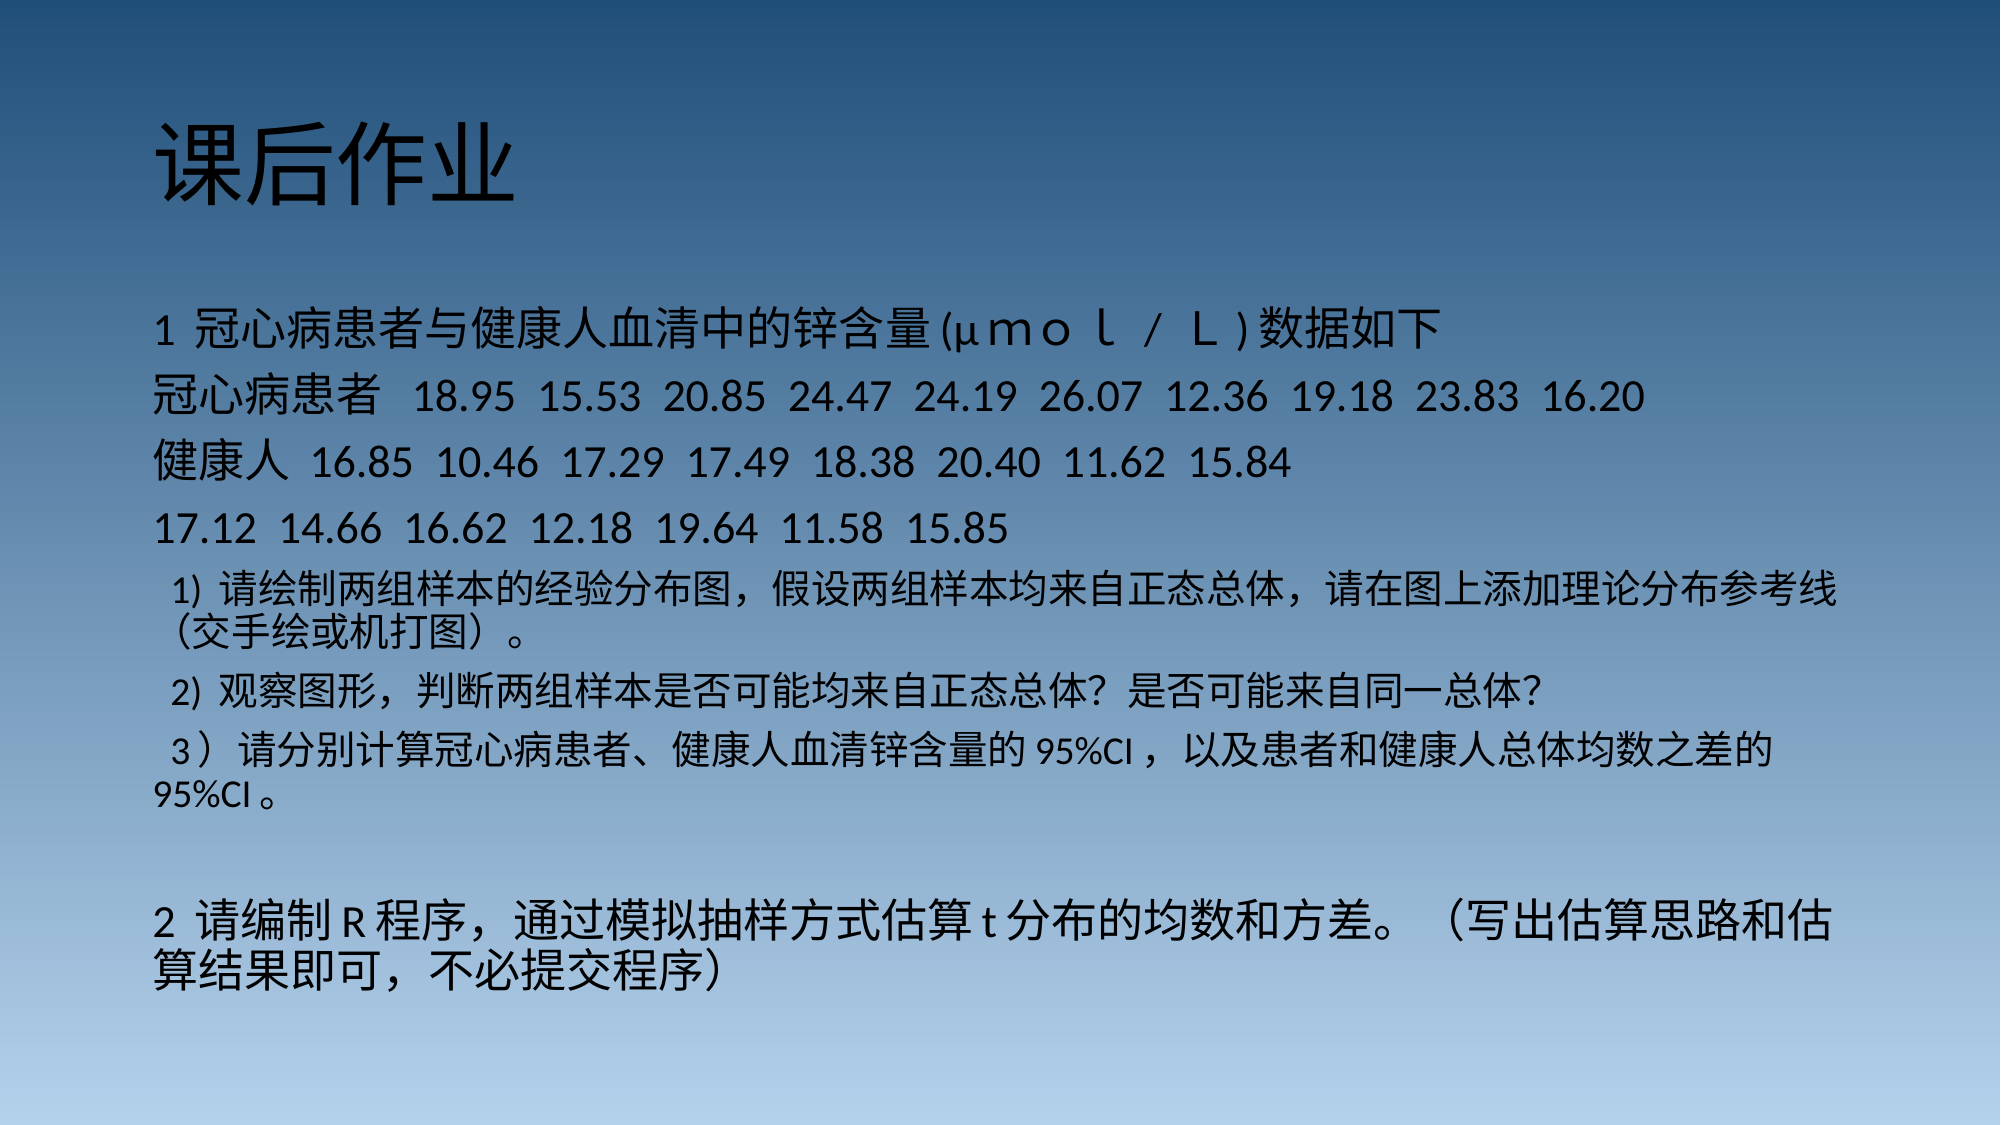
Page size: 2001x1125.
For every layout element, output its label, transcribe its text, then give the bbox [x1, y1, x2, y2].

title 课后作业 [137, 59, 1863, 226]
list 1 冠心病患者与健康人血清中的锌含量(μｍｏｌ / Ｌ)数据如下 冠心病患者 18.95 15.53 20.85 24.47 24.19 26.07 12.36 19.18 23.83 16.20 健康人 16.85 10.46 17.29 17.49 18.38 20.40 11.62 15.84 17.12 14.66 16.62 12.18 19.64 11.58 15.85 1) 请绘制两组样本的经验分布图，假设两组样本均来自正态总体，请在图上添加理论分布参考线（交手绘或机打图）。 2) 观察图形，判断两组样本是否可能均来自正态总体？是否可能来自同一总体？ 3）请分别计算冠心病患者、健康人血清锌含量的95%CI，以及患者和健康人总体均数之差的95%CI。 2 请编制R程序，通过模拟抽样方式估算t分布的均数和方差。（写出估算思路和估算结果即可，不必提交程序） [137, 226, 1863, 1014]
